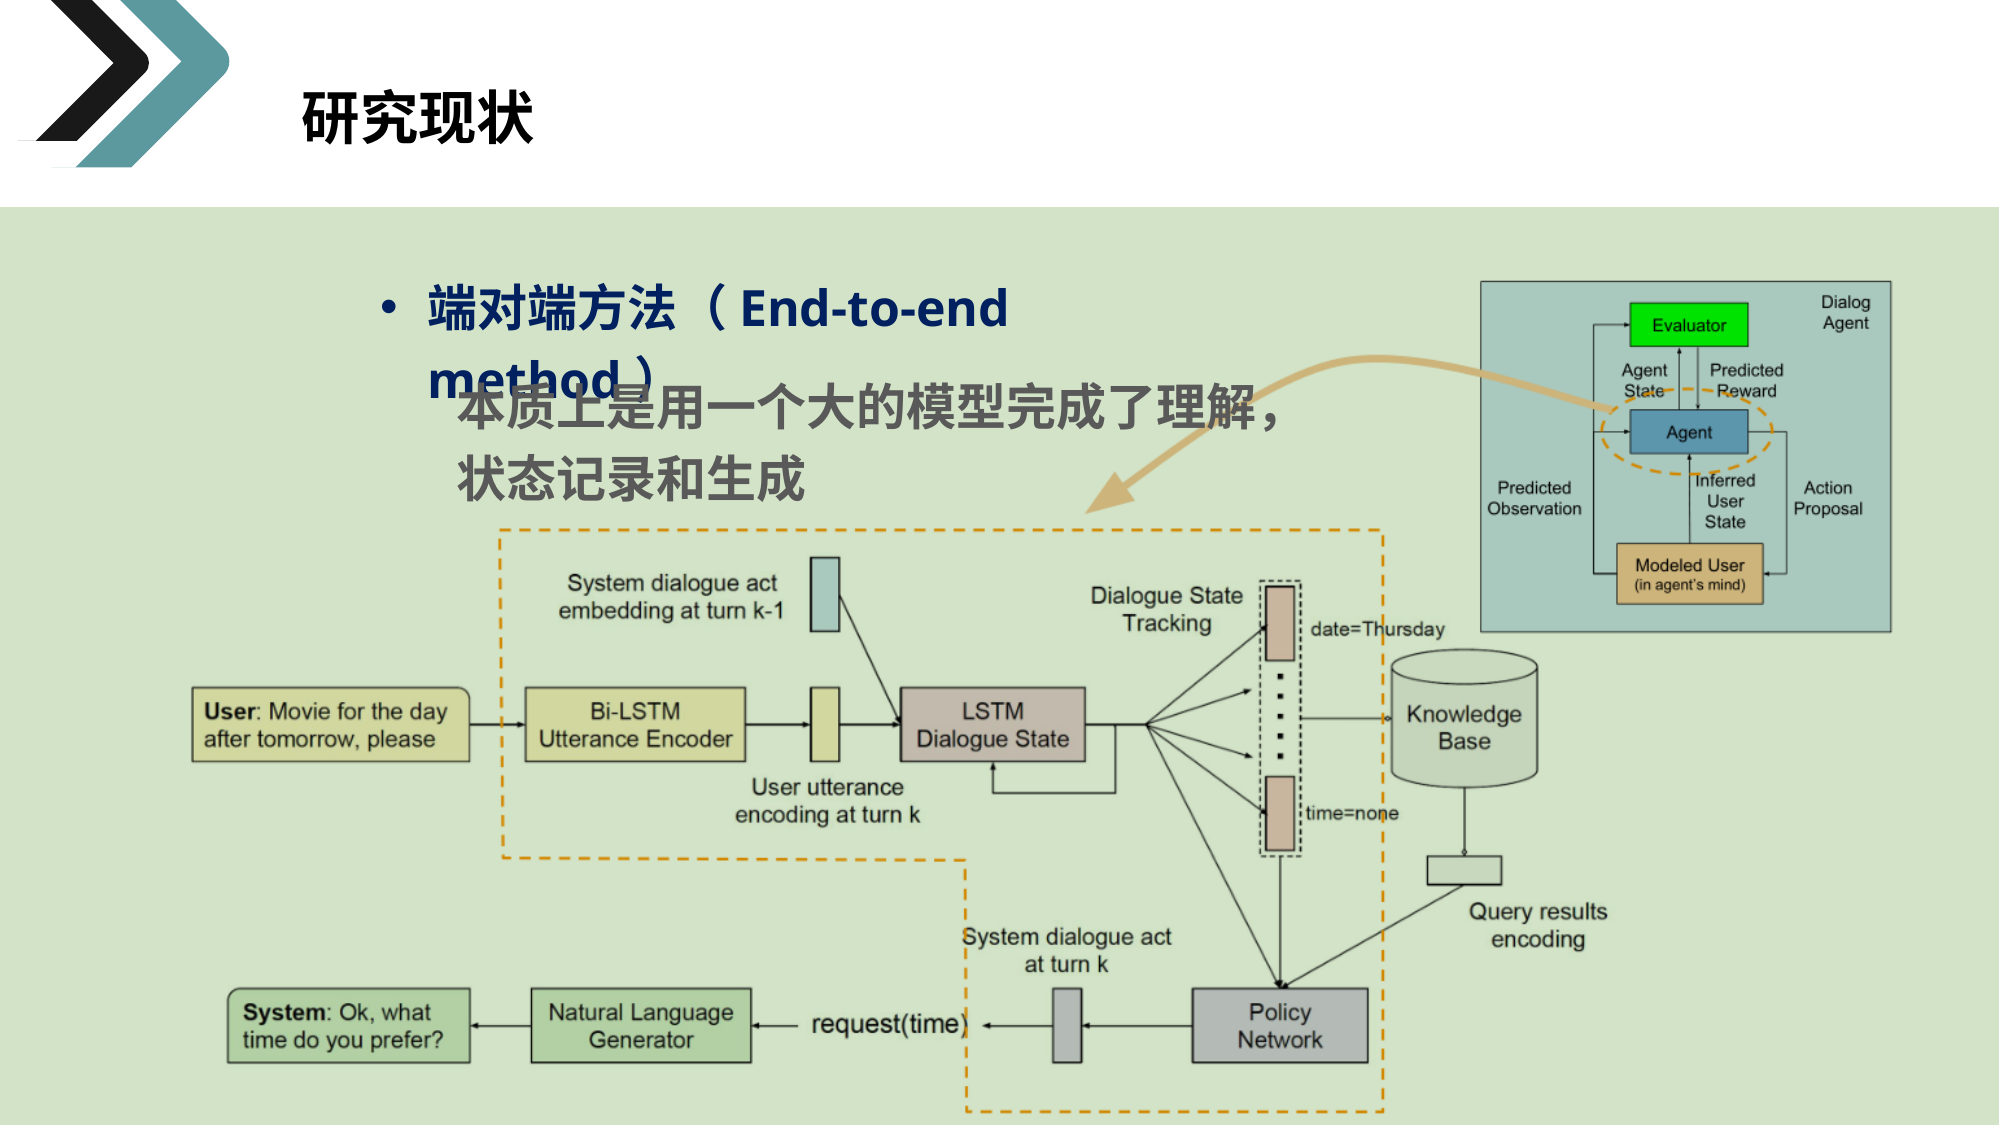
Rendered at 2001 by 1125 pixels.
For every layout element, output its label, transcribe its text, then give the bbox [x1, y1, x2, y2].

text_box [17, 0, 151, 142]
text_box [51, 0, 231, 169]
text_box 研究现状 [287, 73, 550, 159]
picture [0, 207, 1999, 1125]
